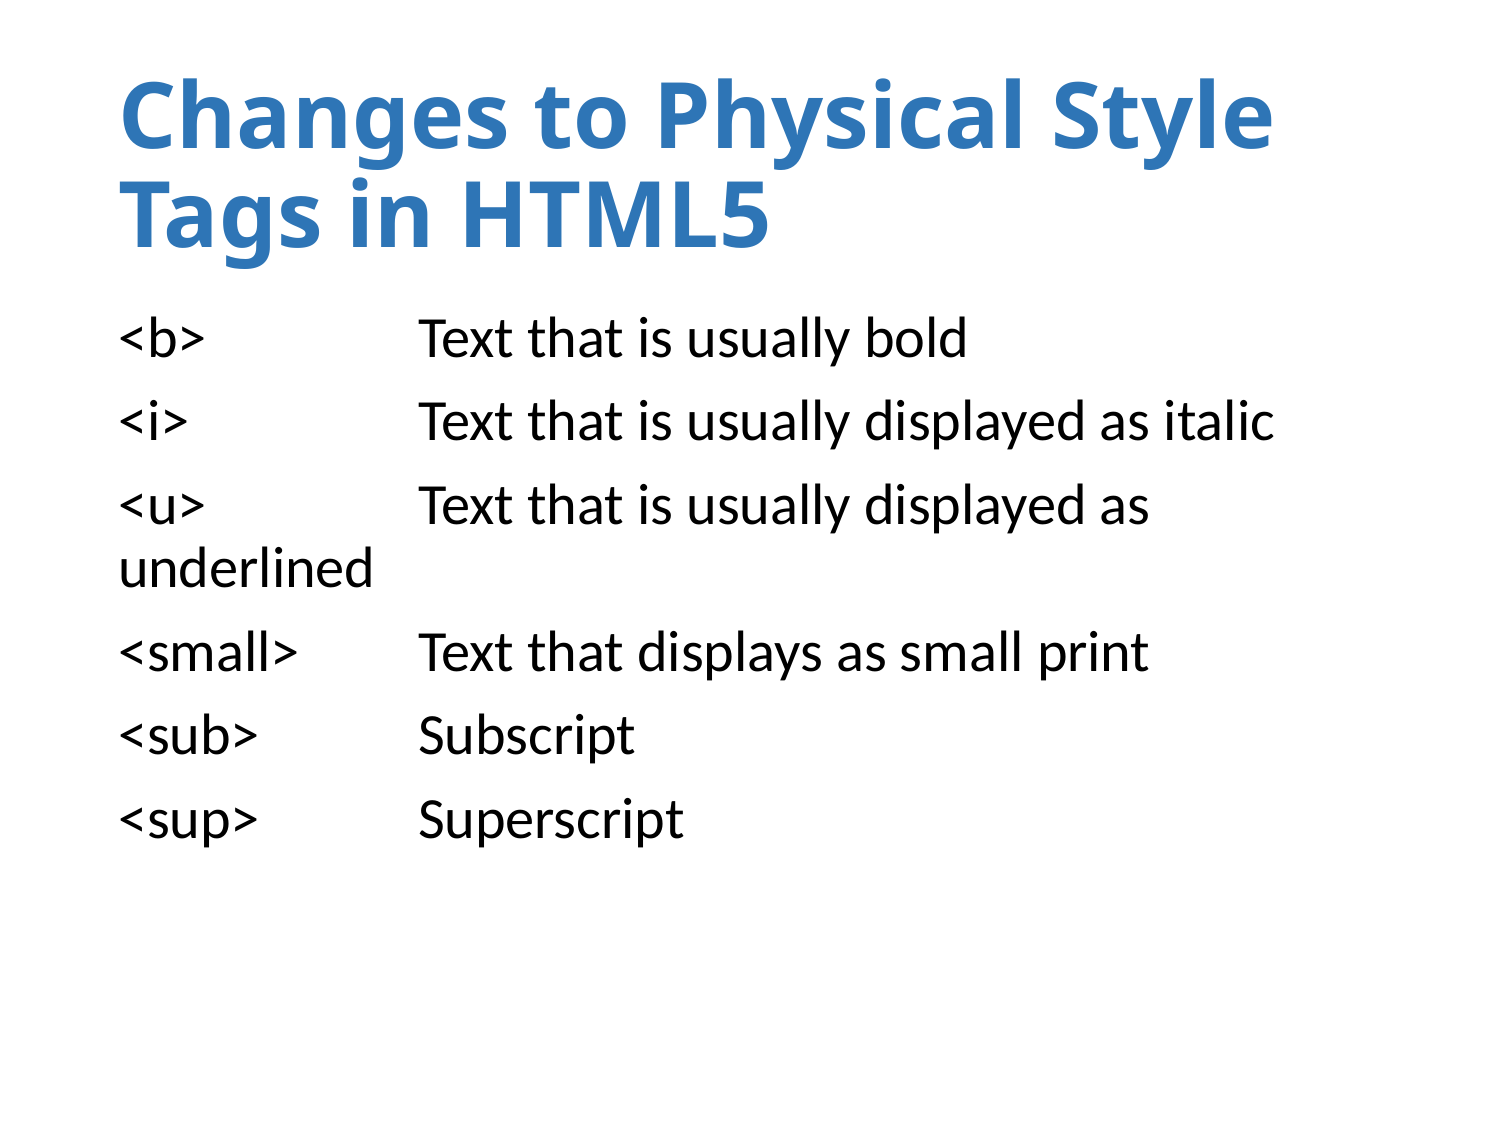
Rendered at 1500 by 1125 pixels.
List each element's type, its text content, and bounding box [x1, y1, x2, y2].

title Changes to Physical Style Tags in HTML5 [103, 59, 1397, 278]
list <b> Text that is usually bold <i> Text that is usually displayed as italic <u> Text that is usually displayed as underlined <small> Text that displays as small print <sub> Subscript <sup> Superscript [103, 299, 1397, 1014]
